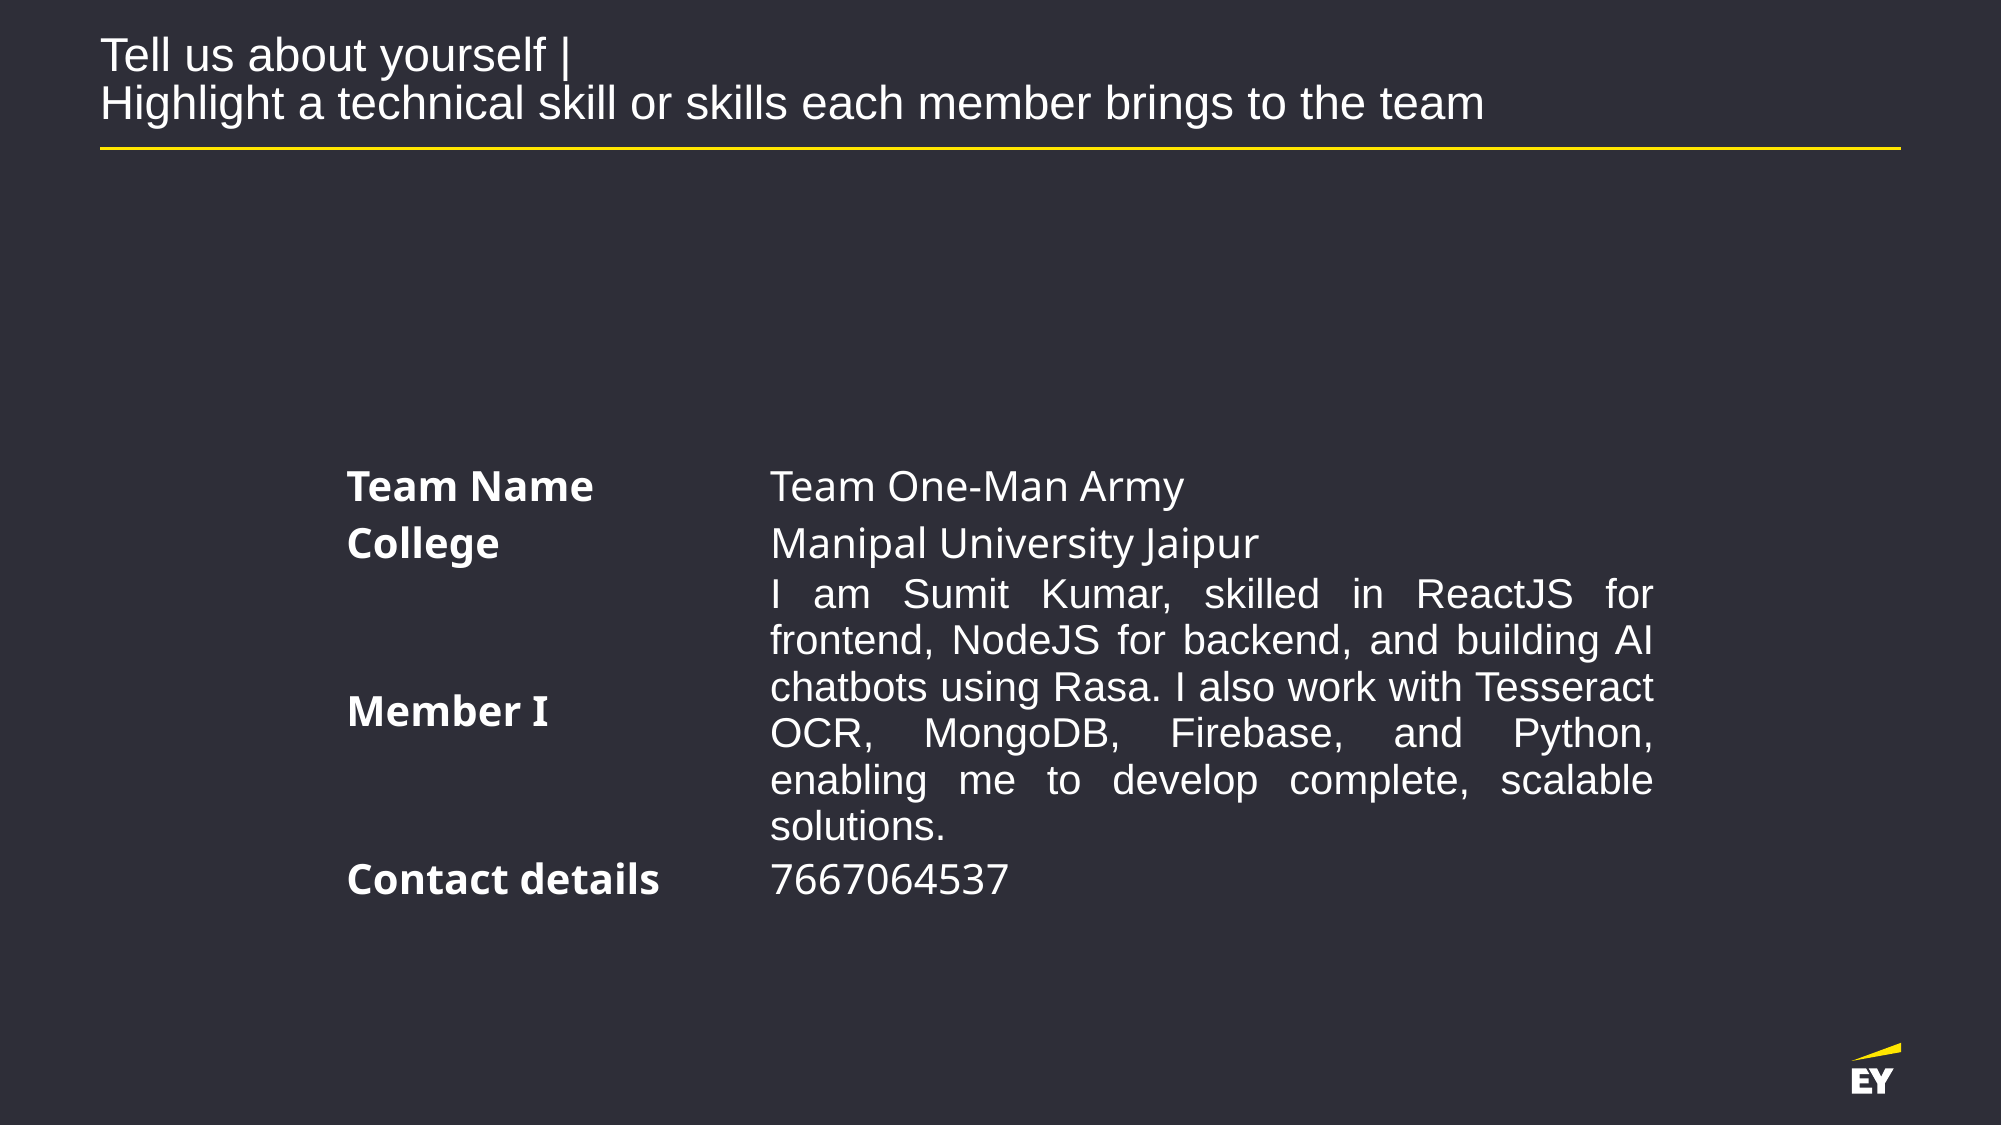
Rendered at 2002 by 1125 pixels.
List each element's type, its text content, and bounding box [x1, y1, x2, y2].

table_cell Member I [346, 571, 770, 850]
table_cell I am Sumit Kumar, skilled in ReactJS for frontend, NodeJS for backend, and building AI chatbots using Rasa. I also work with Tesseract OCR, MongoDB, Firebase, and Python, enabling me to develop complete, scalable solutions. [770, 571, 1655, 850]
title Tell us about yourself | Highlight a technical skill or skills each member brings to the team [100, 32, 1901, 130]
table_cell Manipal University Jaipur [770, 514, 1655, 571]
table_header Team Name [346, 457, 770, 514]
table_cell College [346, 514, 770, 571]
table_cell 7667064537 [770, 850, 1655, 907]
table_header Team One-Man Army [770, 457, 1655, 514]
table_cell Contact details [346, 850, 770, 907]
